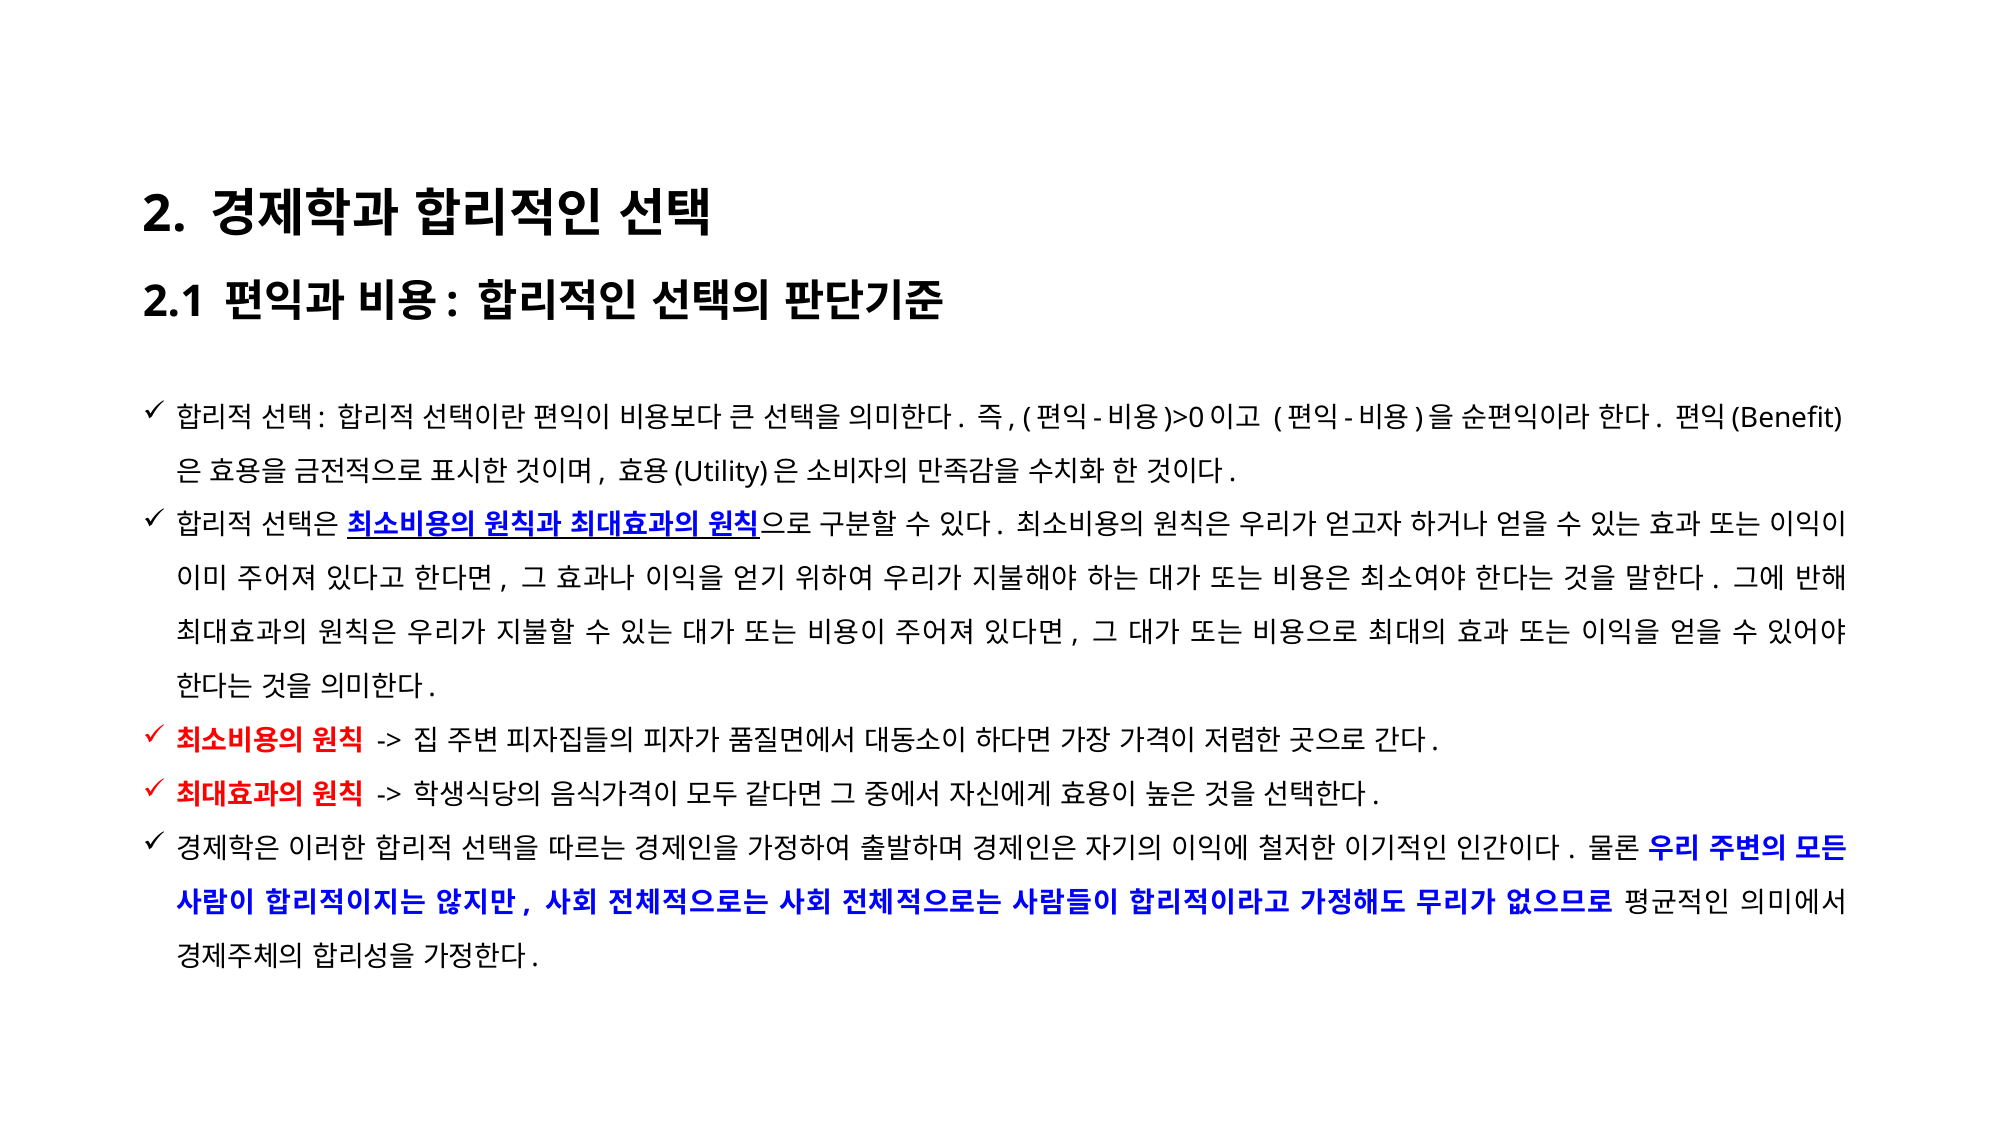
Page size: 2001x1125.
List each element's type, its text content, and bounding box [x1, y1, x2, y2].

list 2. 경제학과 합리적인 선택 2.1 편익과 비용: 합리적인 선택의 판단기준 합리적 선택: 합리적 선택이란 편익이 비용보다 큰 선택을 의미한다. 즉, (편익-비용)>0이고 (편익-비용)을 순편익이라 한다. 편익(Benefit)은 효용을 금전적으로 표시한 것이며, 효용(Utility)은 소비자의 만족감을 수치화 한 것이다. 합리적 선택은 최소비용의 원칙과 최대효과의 원칙으로 구분할 수 있다. 최소비용의 원칙은 우리가 얻고자 하거나 얻을 수 있는 효과 또는 이익이 이미 주어져 있다고 한다면, 그 효과나 이익을 얻기 위하여 우리가 지불해야 하는 대가 또는 비용은 최소여야 한다는 것을 말한다. 그에 반해 최대효과의 원칙은 우리가 지불할 수 있는 대가 또는 비용이 주어져 있다면, 그 대가 또는 비용으로 최대의 효과 또는 이익을 얻을 수 있어야 한다는 것을 의미한다. 최소비용의 원칙 -> 집 주변 피자집들의 피자가 품질면에서 대동소이 하다면 가장 가격이 저렴한 곳으로 간다. 최대효과의 원칙 -> 학생식당의 음식가격이 모두 같다면 그 중에서 자신에게 효용이 높은 것을 선택한다. 경제학은 이러한 합리적 선택을 따르는 경제인을 가정하여 출발하며 경제인은 자기의 이익에 철저한 이기적인 인간이다. 물론 우리 주변의 모든 사람이 합리적이지는 않지만, 사회 전체적으로는 사회 전체적으로는 사람들이 합리적이라고 가정해도 무리가 없으므로 평균적인 의미에서 경제주체의 합리성을 가정한다. [127, 134, 1863, 985]
